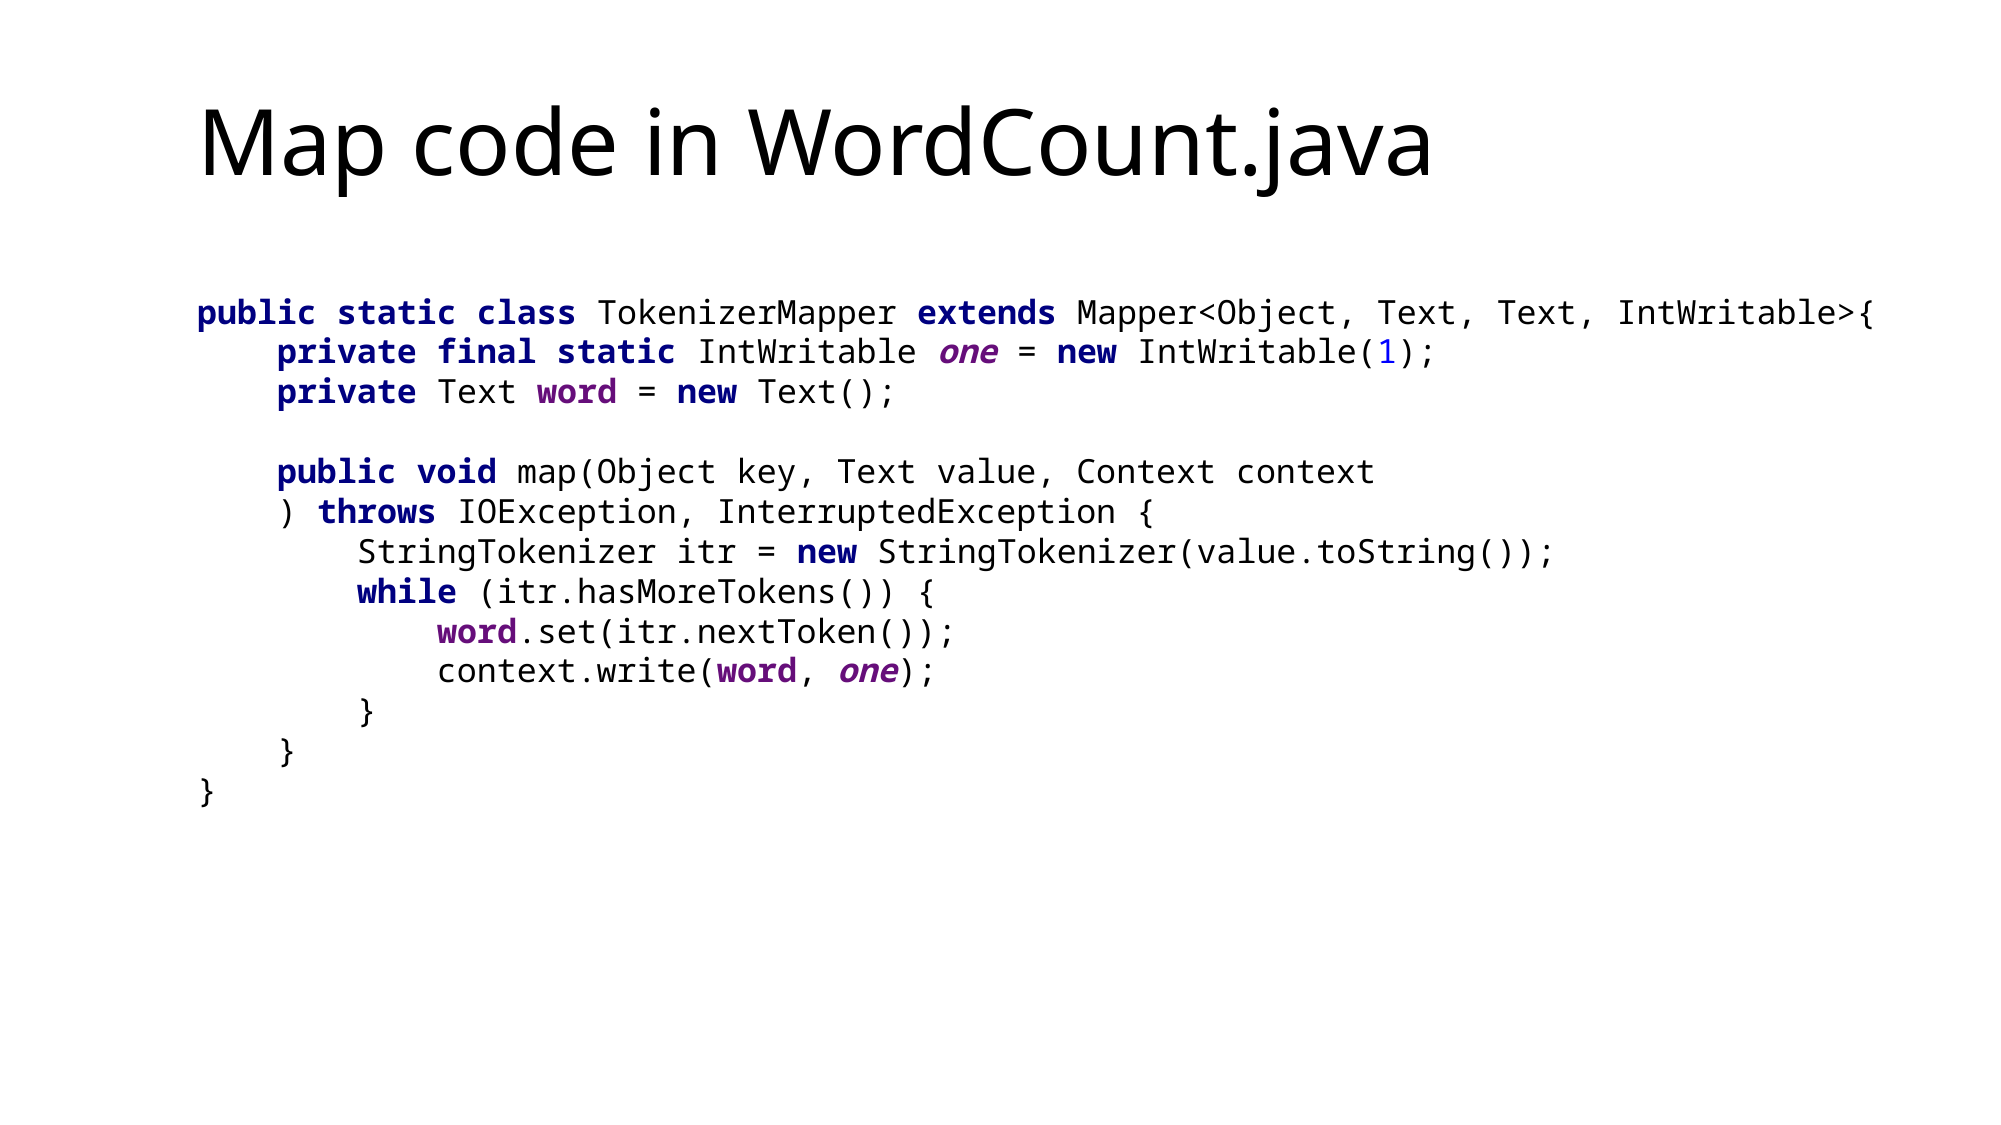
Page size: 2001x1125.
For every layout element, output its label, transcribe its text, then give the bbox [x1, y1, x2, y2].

title Map code in WordCount.java [182, 59, 1647, 233]
list public static class TokenizerMapper extends Mapper<Object, Text, Text, IntWritable>{ private final static IntWritable one = new IntWritable(1); private Text word = new Text(); public void map(Object key, Text value, Context context ) throws IOException, InterruptedException { StringTokenizer itr = new StringTokenizer(value.toString()); while (itr.hasMoreTokens()) { word.set(itr.nextToken()); context.write(word, one); } } } [182, 283, 1918, 1065]
